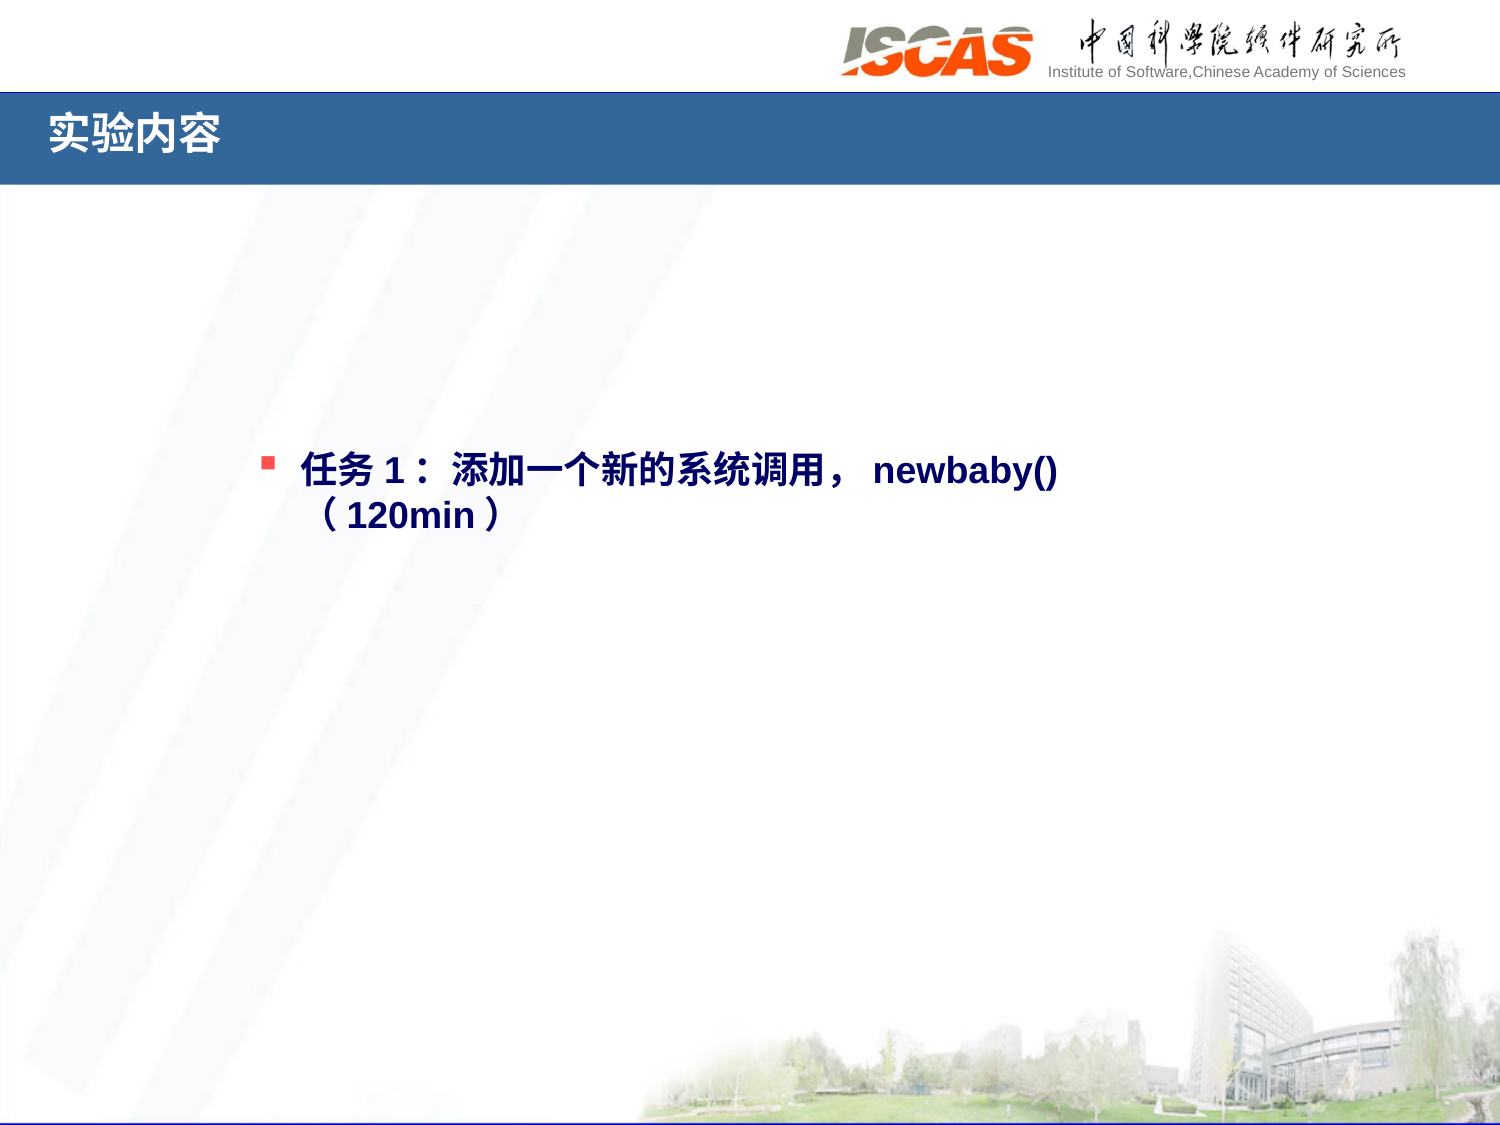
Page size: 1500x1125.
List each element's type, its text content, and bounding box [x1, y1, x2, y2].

list 任务1：添加一个新的系统调用，newbaby() （120min） [242, 438, 1279, 843]
picture [1077, 15, 1402, 71]
title 实验内容 [0, 92, 1500, 185]
picture [0, 185, 1500, 1125]
picture [837, 18, 1045, 87]
